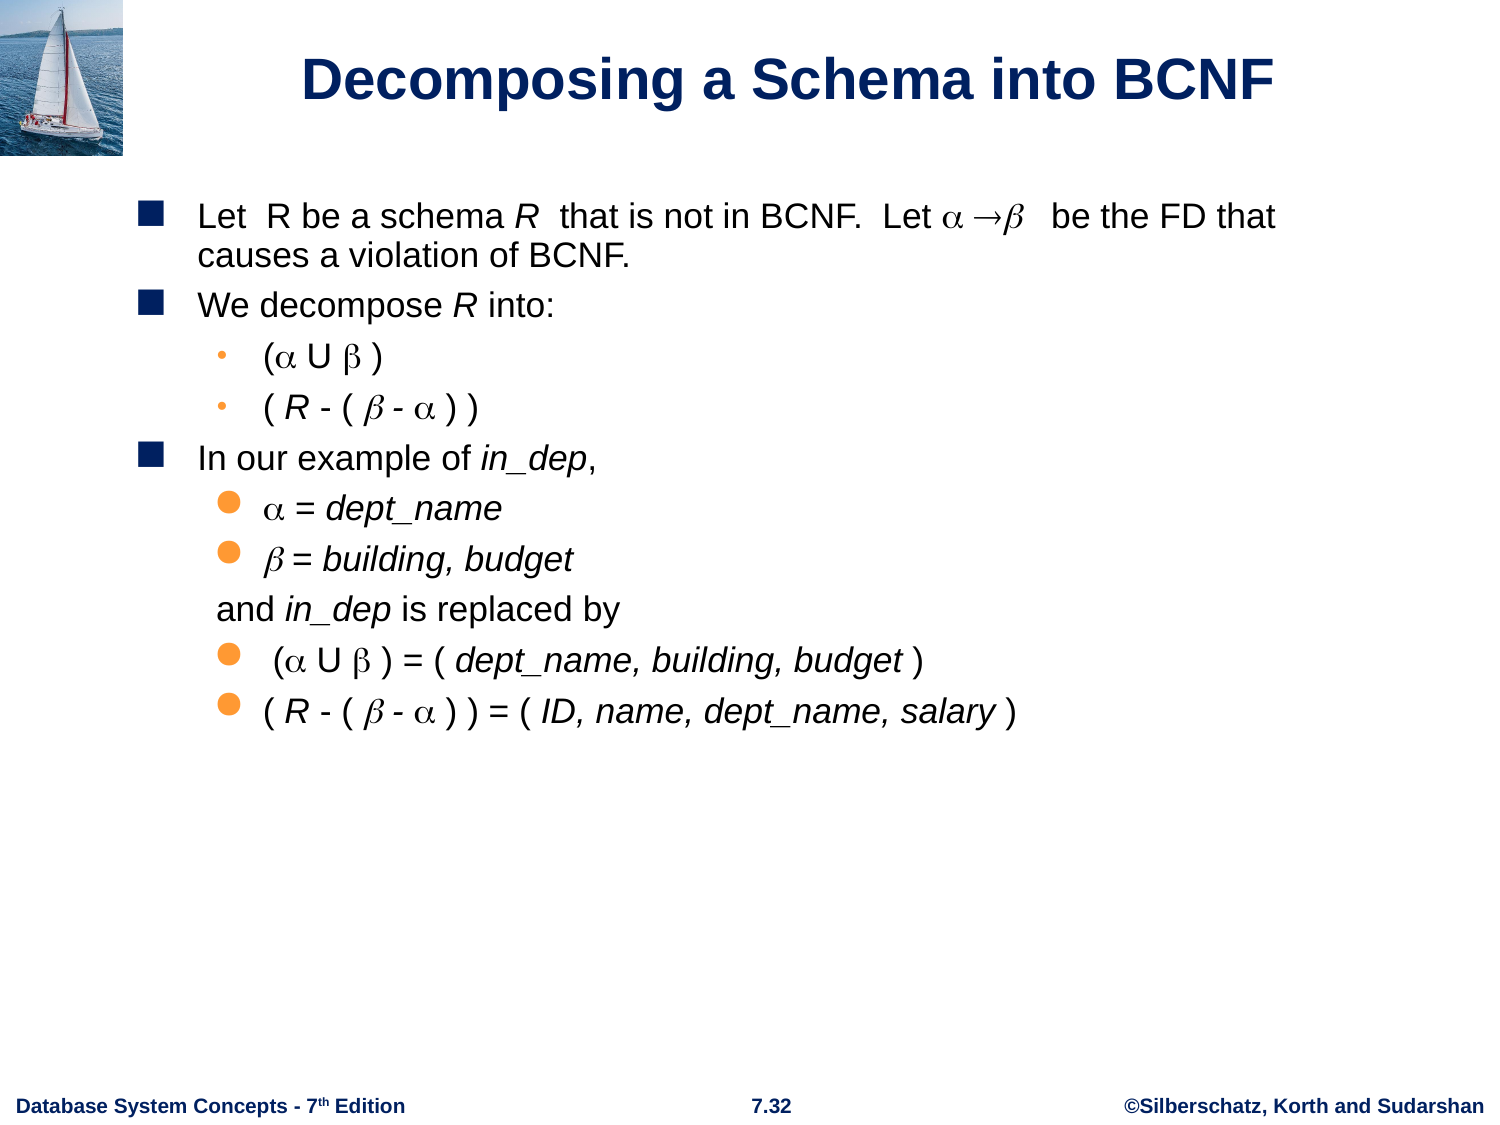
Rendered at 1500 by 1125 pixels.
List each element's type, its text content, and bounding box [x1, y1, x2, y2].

picture [0, 0, 123, 156]
title Decomposing a Schema into BCNF [125, 18, 1452, 120]
list Let R be a schema R that is not in BCNF. Let   be the FD that causes a violation of BCNF. We decompose R into: ( U  ) ( R - (  -  ) ) In our example of in_dep,  = dept_name  = building, budget and in_dep is replaced by ( U  ) = ( dept_name, building, budget ) ( R - (  -  ) ) = ( ID, name, dept_name, salary ) [126, 190, 1340, 902]
